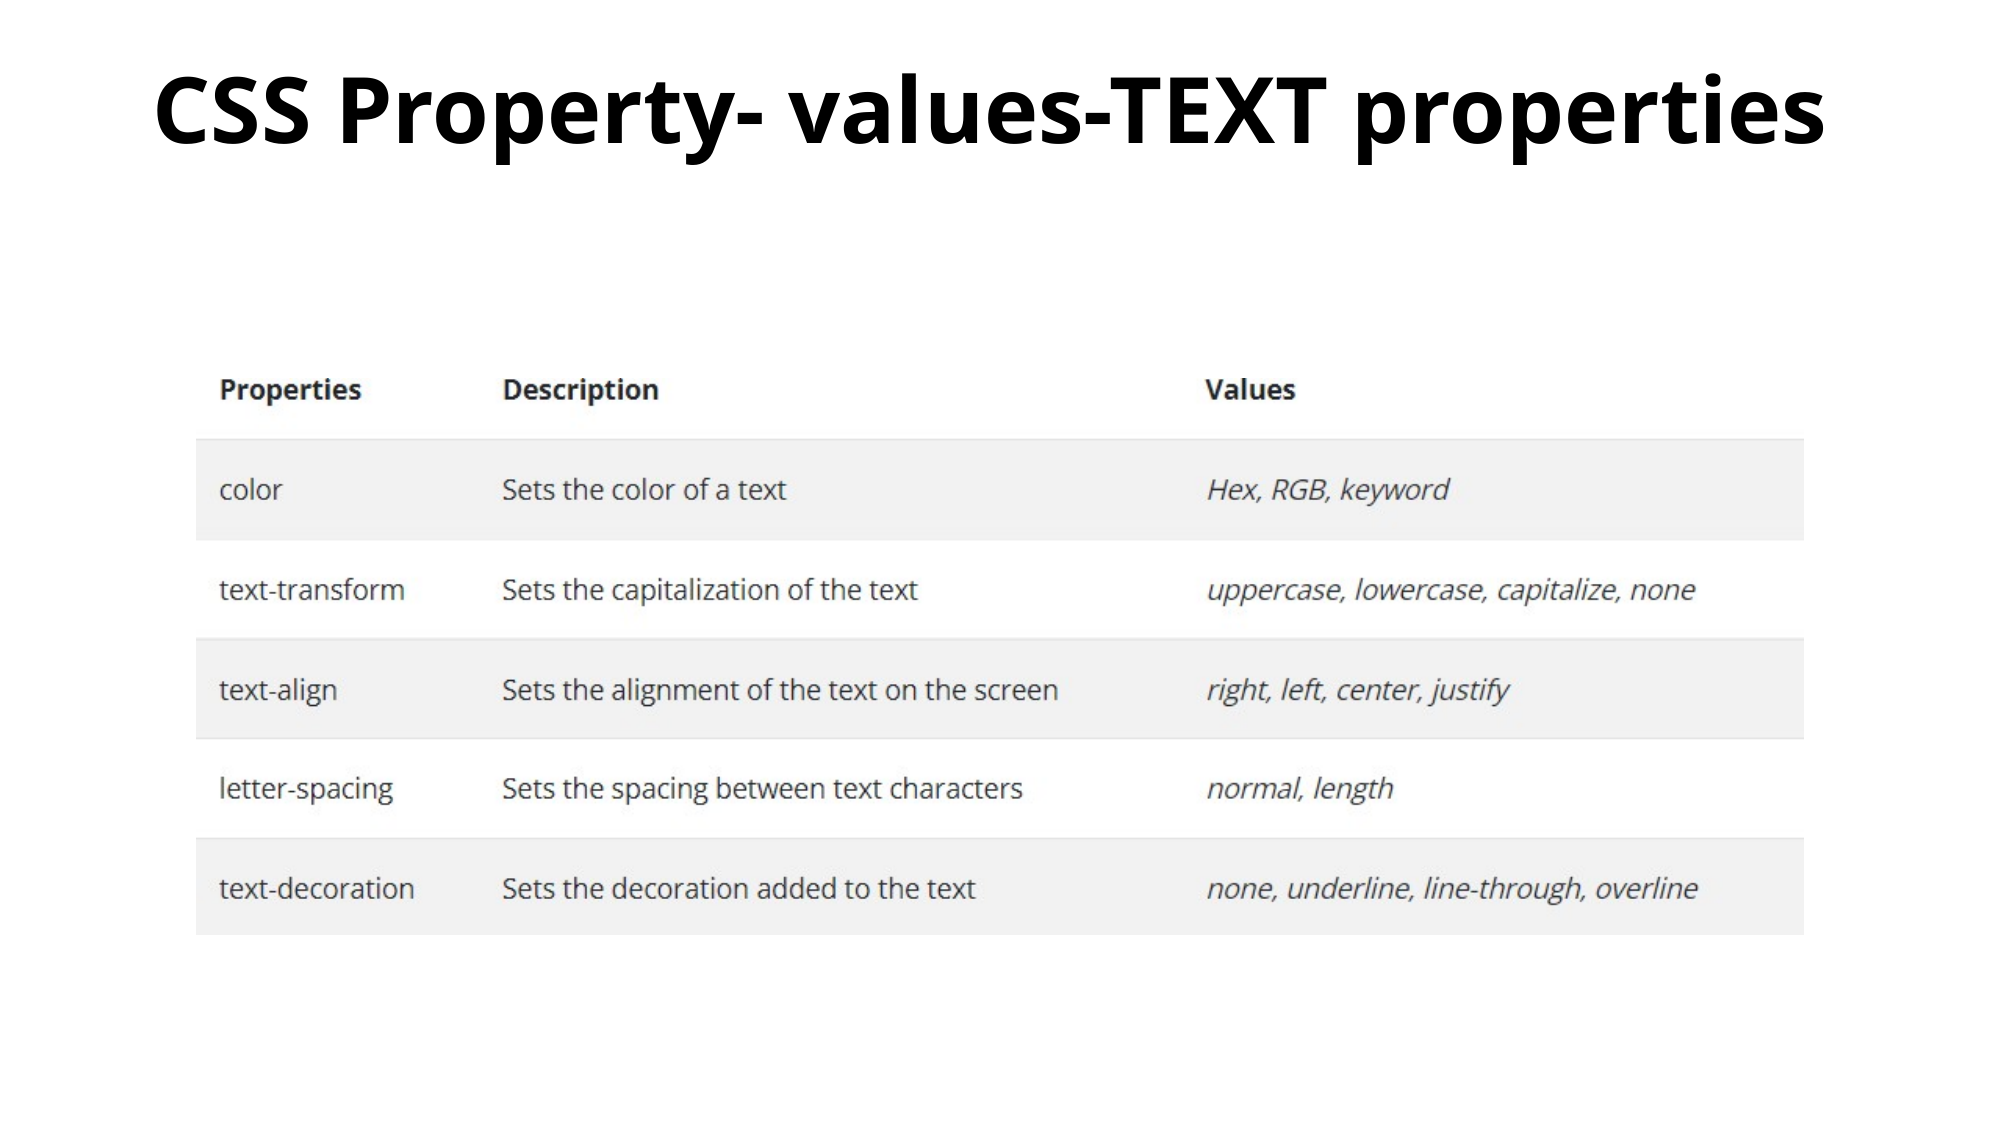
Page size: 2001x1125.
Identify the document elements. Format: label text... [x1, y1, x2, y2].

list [196, 378, 1804, 935]
title CSS Property- values-TEXT properties [137, 59, 1863, 278]
